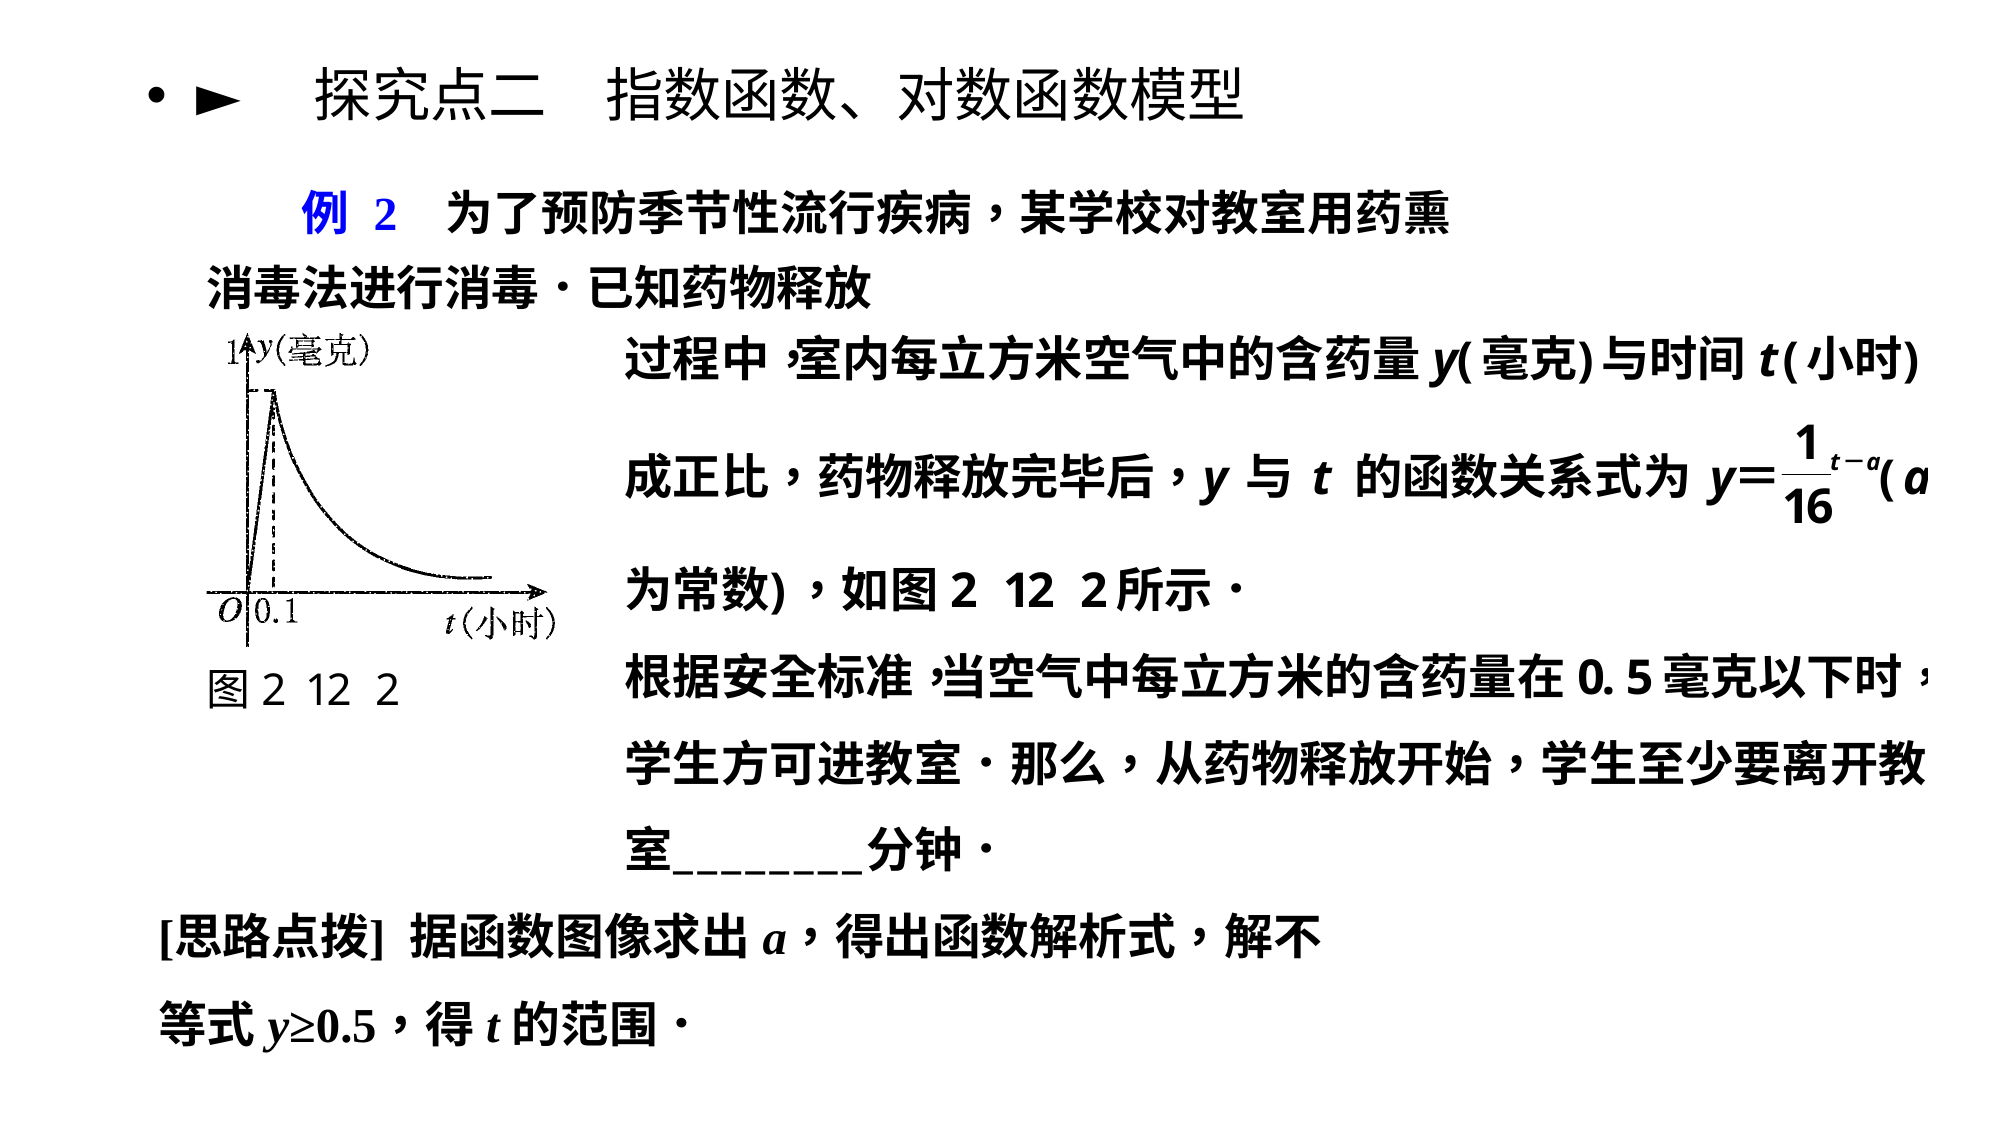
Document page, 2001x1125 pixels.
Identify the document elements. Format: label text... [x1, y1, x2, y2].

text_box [158, 893, 1325, 1125]
list ► 探究点二 指数函数、对数函数模型 [131, 58, 1431, 945]
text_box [624, 316, 1930, 1125]
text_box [206, 182, 1455, 893]
